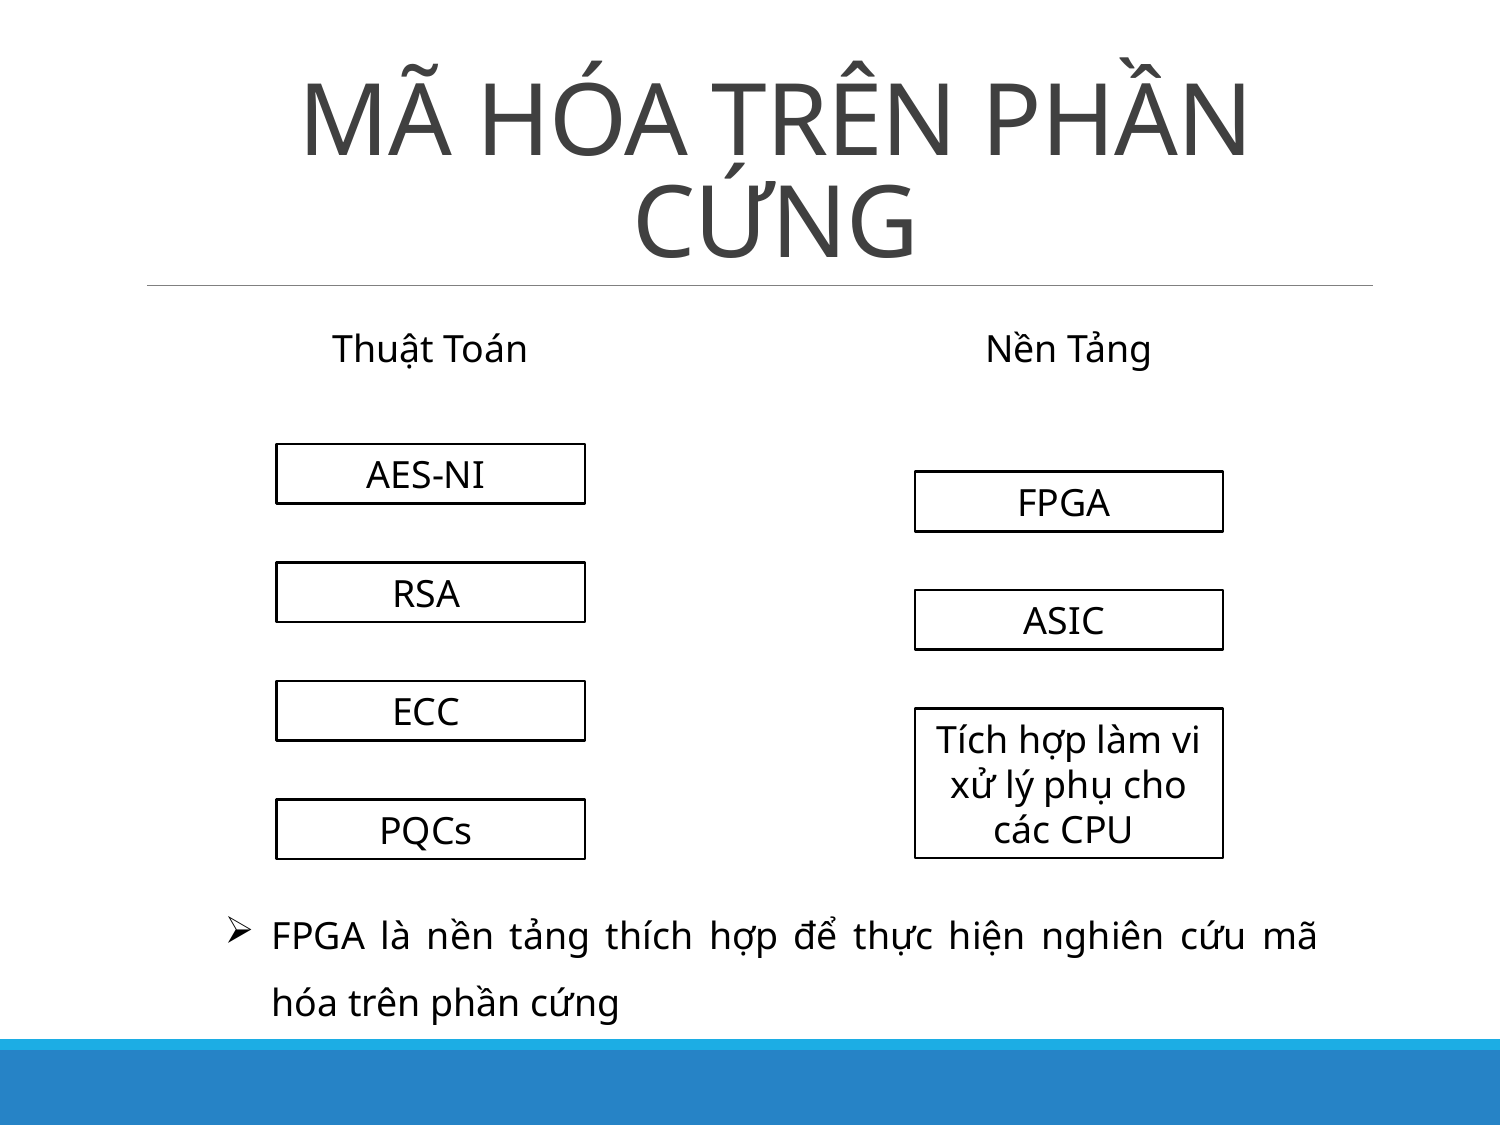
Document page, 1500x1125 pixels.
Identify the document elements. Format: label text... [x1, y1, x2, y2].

text_box FPGA là nền tảng thích hợp để thực hiện nghiên cứu mã hóa trên phần cứng [134, 881, 1335, 1032]
text_box Nền Tảng [914, 316, 1224, 379]
title MÃ HÓA TRÊN PHẦN CỨNG [135, 47, 1417, 285]
text_box PQCs [275, 798, 586, 860]
text_box RSA [275, 561, 586, 623]
text_box AES-NI [275, 443, 586, 505]
text_box ECC [275, 680, 586, 742]
text_box Tích hợp làm vi xử lý phụ cho các CPU [914, 707, 1224, 859]
text_box ASIC [914, 589, 1224, 651]
text_box FPGA [914, 470, 1224, 533]
text_box Thuật Toán [275, 316, 586, 379]
